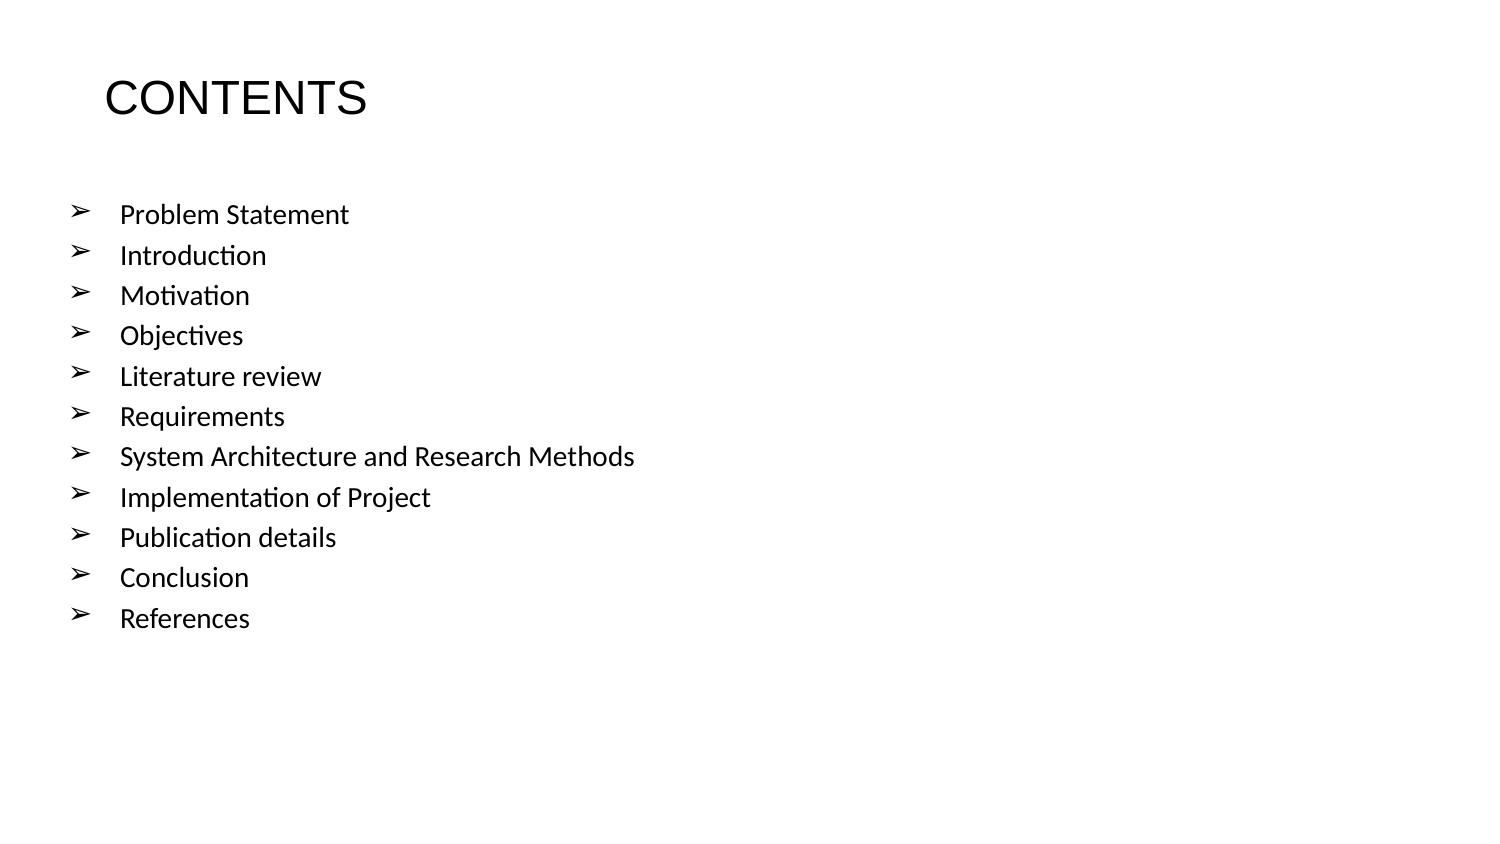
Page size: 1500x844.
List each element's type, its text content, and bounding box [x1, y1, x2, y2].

list Problem Statement Introduction Motivation Objectives Literature review Requirements System Architecture and Research Methods Implementation of Project Publication details Conclusion References [33, 184, 1328, 690]
title CONTENTS [93, 44, 1397, 155]
